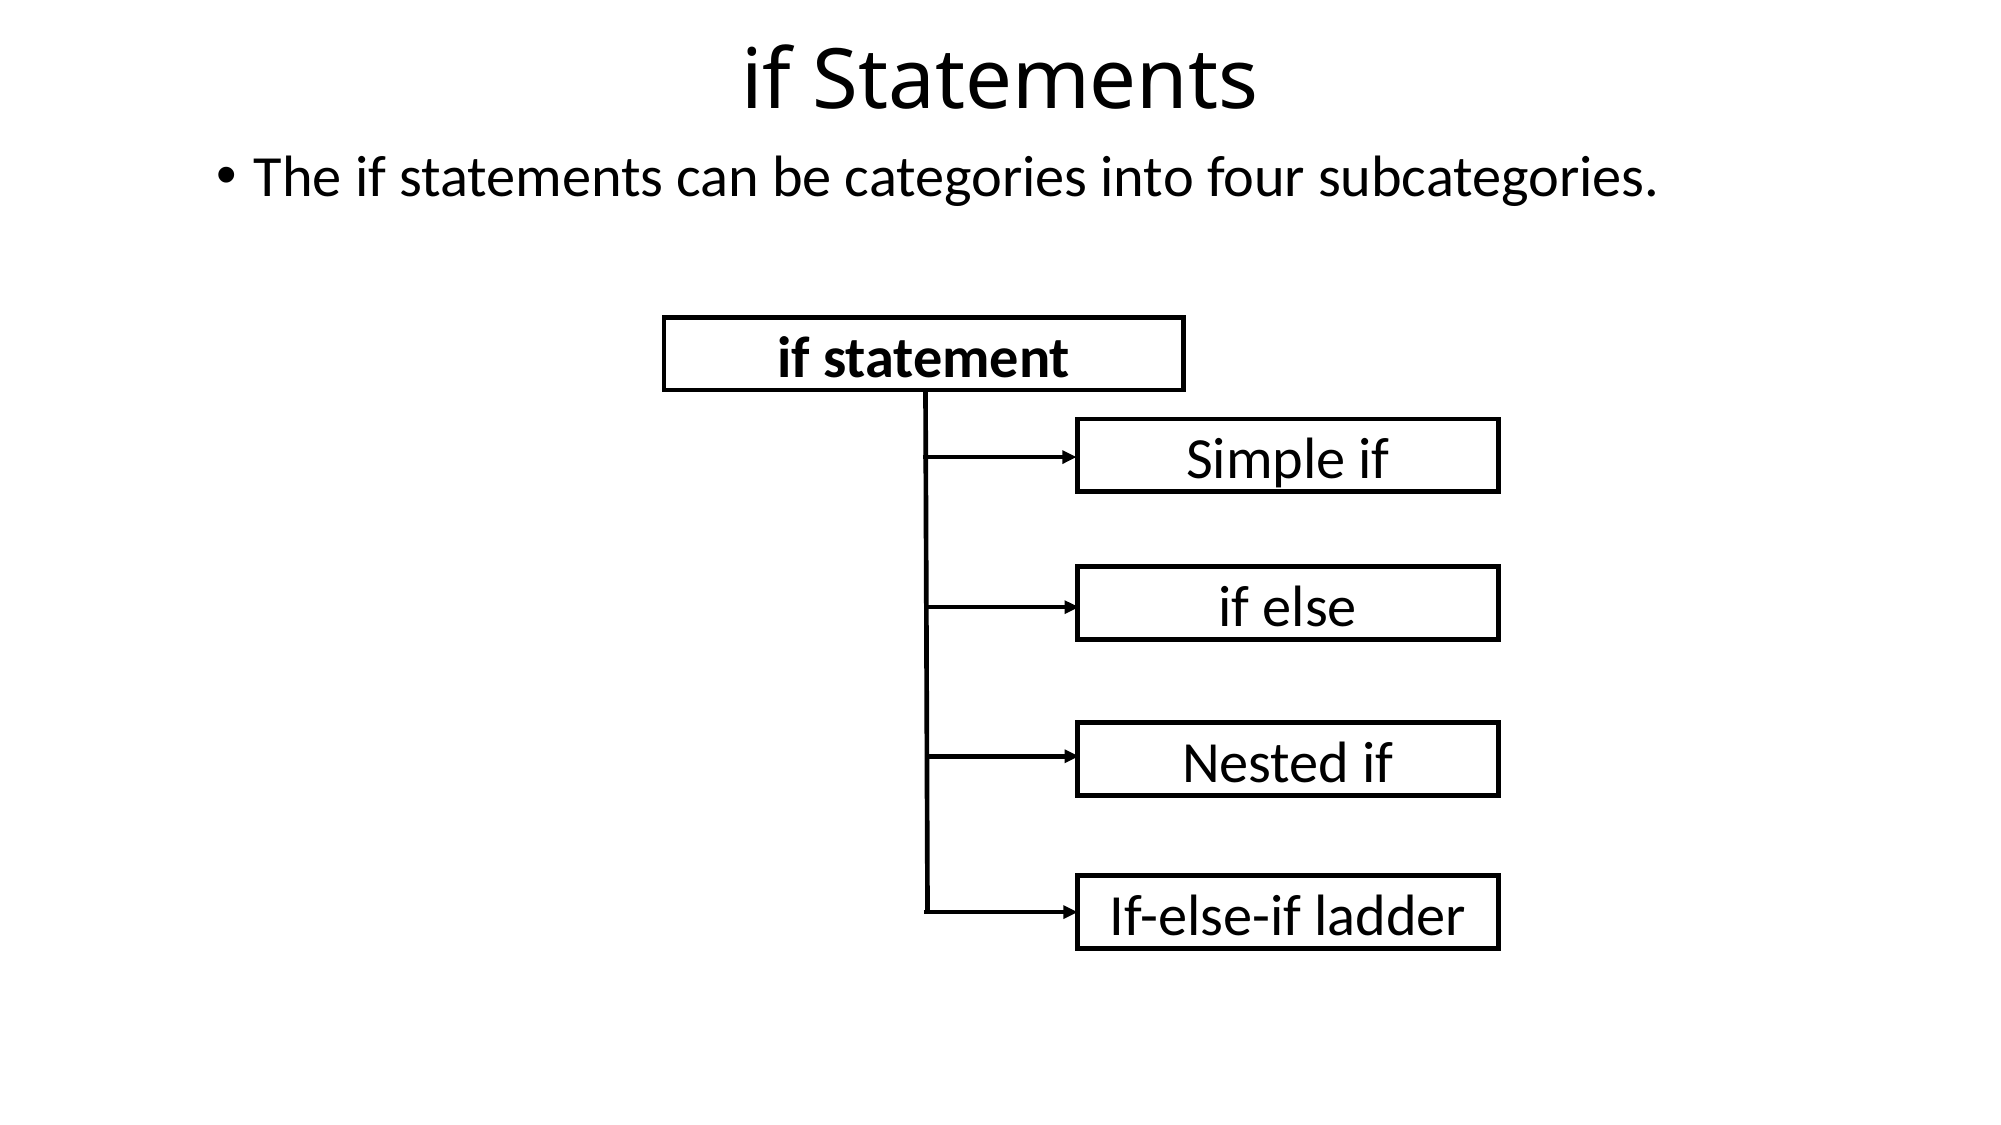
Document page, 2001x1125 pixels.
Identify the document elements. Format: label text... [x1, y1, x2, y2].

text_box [663, 317, 1499, 949]
title if Statements [137, 28, 1863, 135]
list The if statements can be categories into four subcategories. [201, 138, 1767, 1018]
